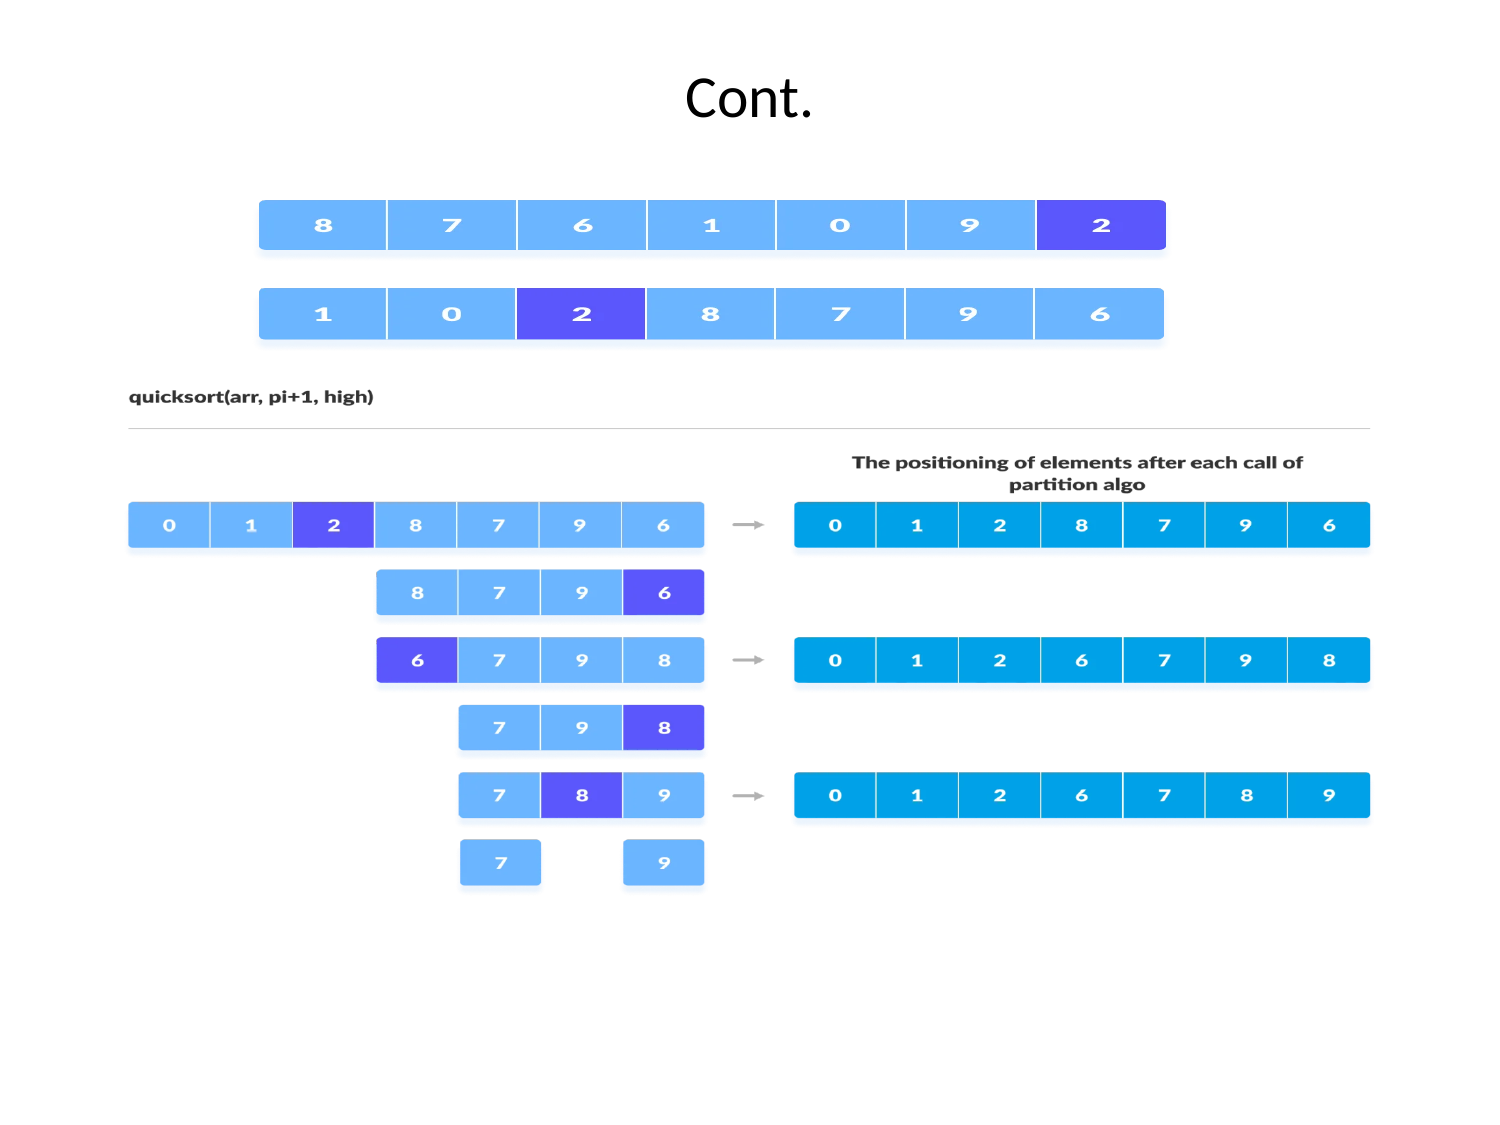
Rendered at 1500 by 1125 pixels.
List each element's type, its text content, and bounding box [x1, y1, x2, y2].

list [98, 363, 1400, 907]
title Cont. [75, 50, 1425, 138]
picture [210, 176, 1213, 365]
